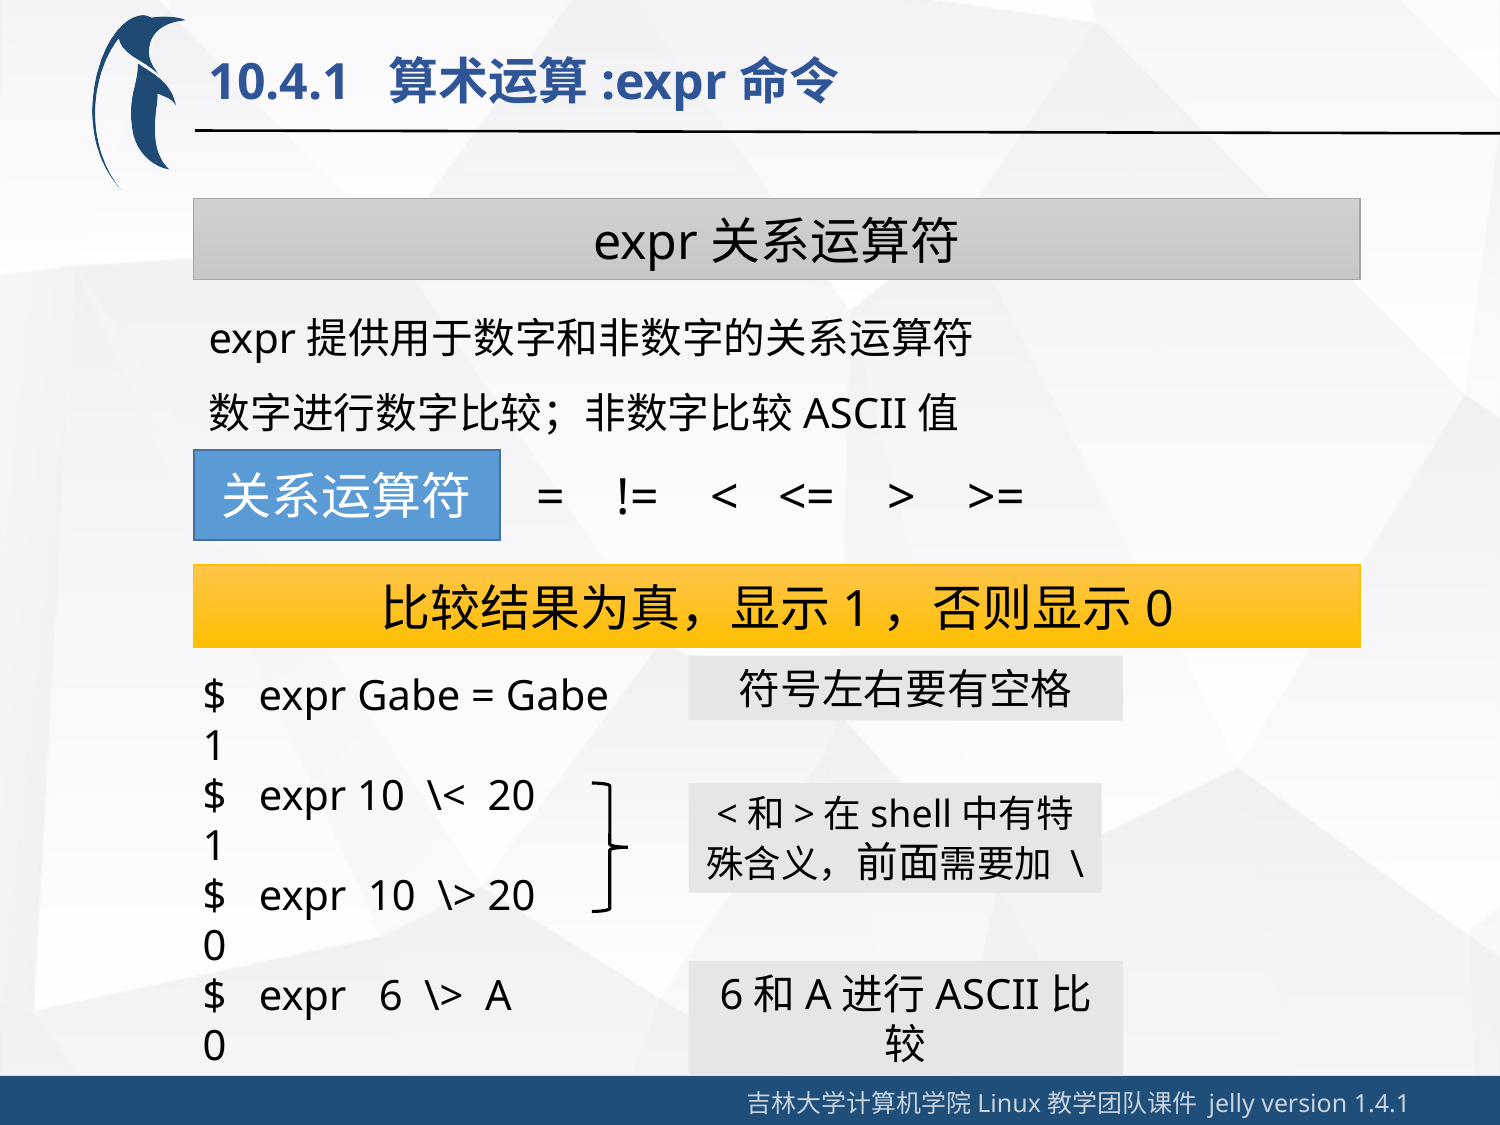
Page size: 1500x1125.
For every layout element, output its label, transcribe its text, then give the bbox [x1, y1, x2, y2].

text_box 6和A进行ASCII比较 [688, 960, 1123, 1076]
text_box [591, 781, 628, 914]
text_box <和>在shell中有特殊含义，前面需要加 \ [688, 783, 1102, 893]
text_box 关系运算符 [193, 449, 501, 541]
text_box expr提供用于数字和非数字的关系运算符 数字进行数字比较；非数字比较ASCII值 [193, 279, 1360, 445]
text_box 符号左右要有空格 [688, 655, 1123, 721]
text_box 比较结果为真，显示1，否则显示0 [193, 564, 1361, 648]
picture [0, 0, 1500, 1075]
text_box expr关系运算符 [193, 198, 1361, 280]
text_box $ expr Gabe = Gabe 1 expr 10 \< 20 1 expr 10 \> 20 0 expr 6 \> A 0 [187, 636, 1453, 1077]
text_box = != < <= > >= [521, 457, 1360, 532]
text_box 10.4.1 算术运算:expr命令 [193, 42, 1026, 118]
